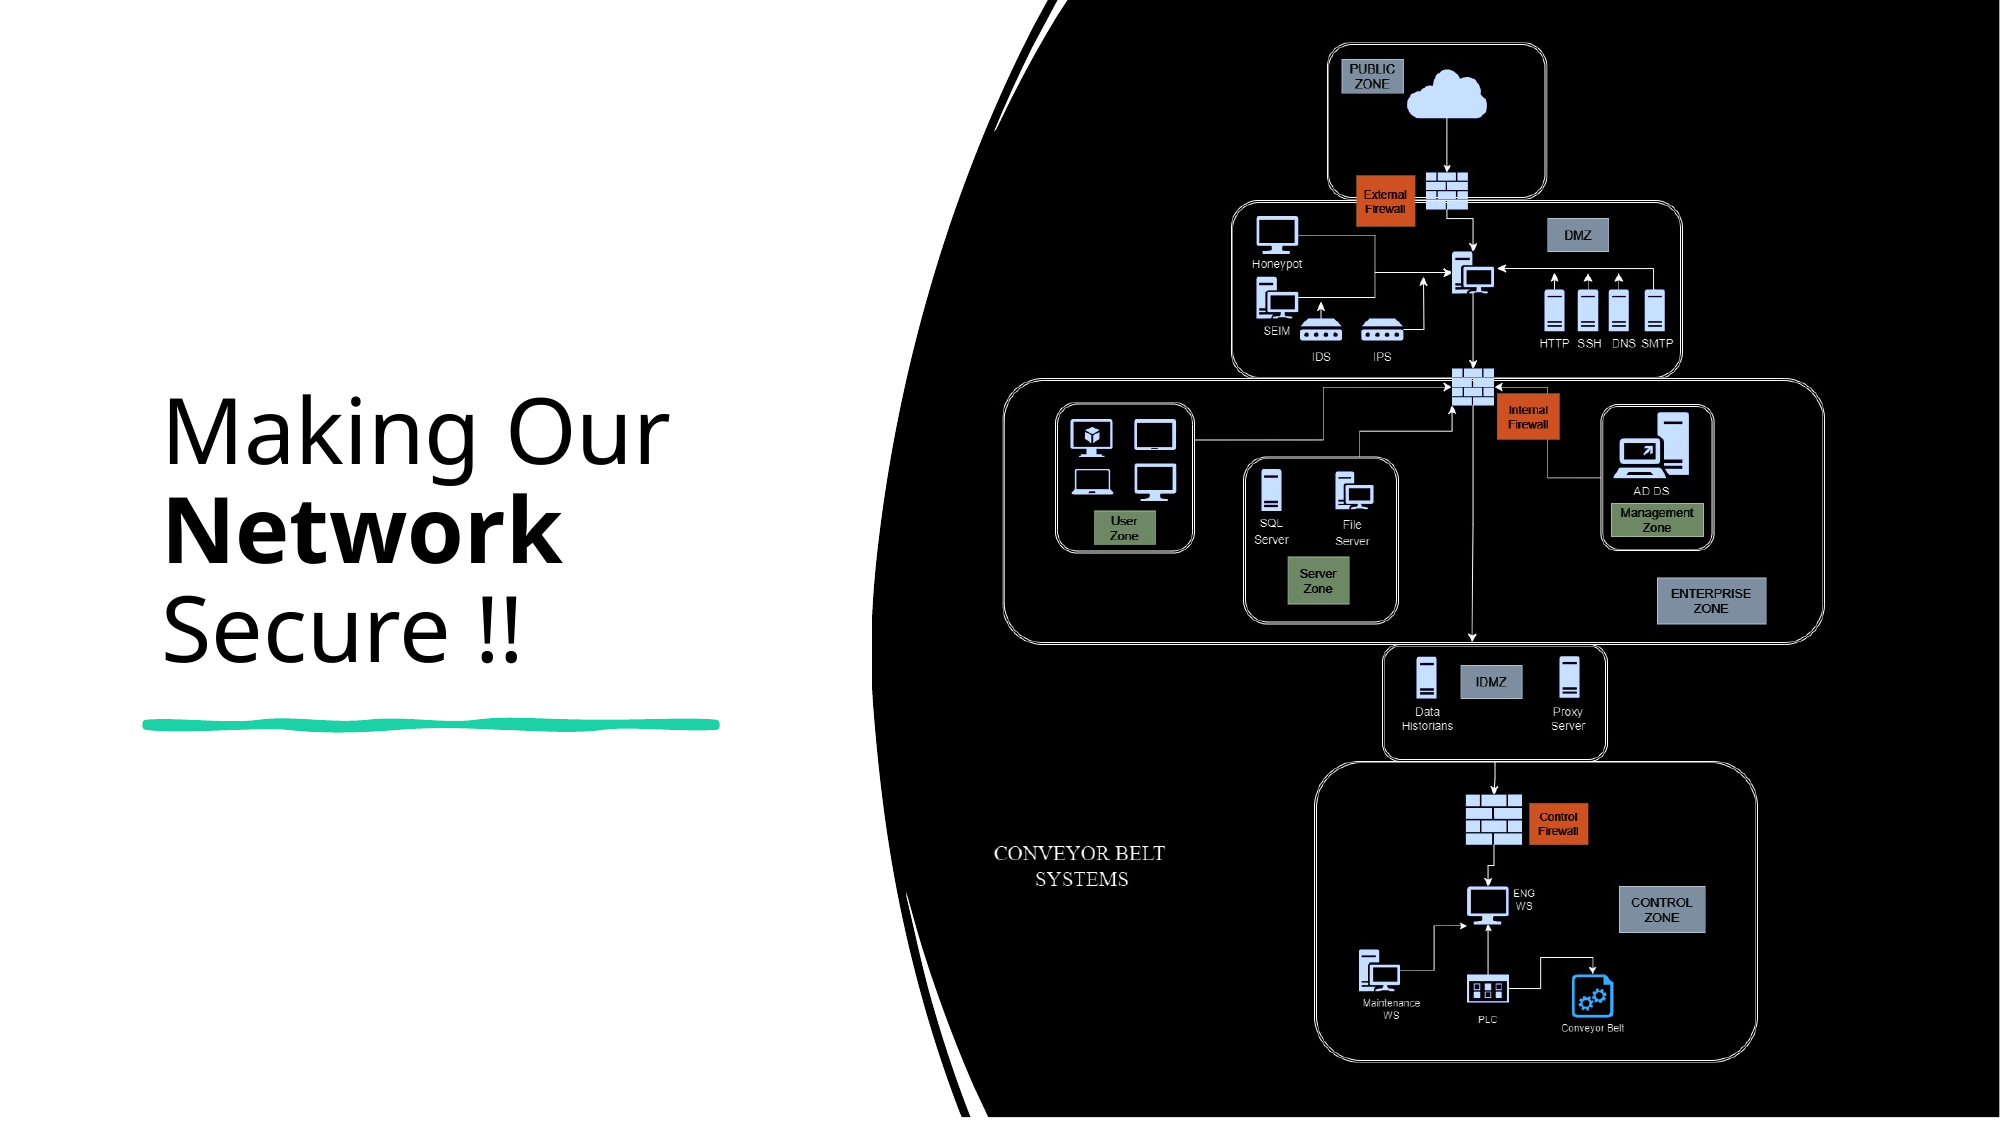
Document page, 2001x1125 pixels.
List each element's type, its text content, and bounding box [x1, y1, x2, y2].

text_box [144, 720, 718, 730]
text_box [0, 0, 2000, 1125]
text_box Making Our Network Secure !! [145, 104, 759, 690]
picture [871, 0, 2000, 1118]
